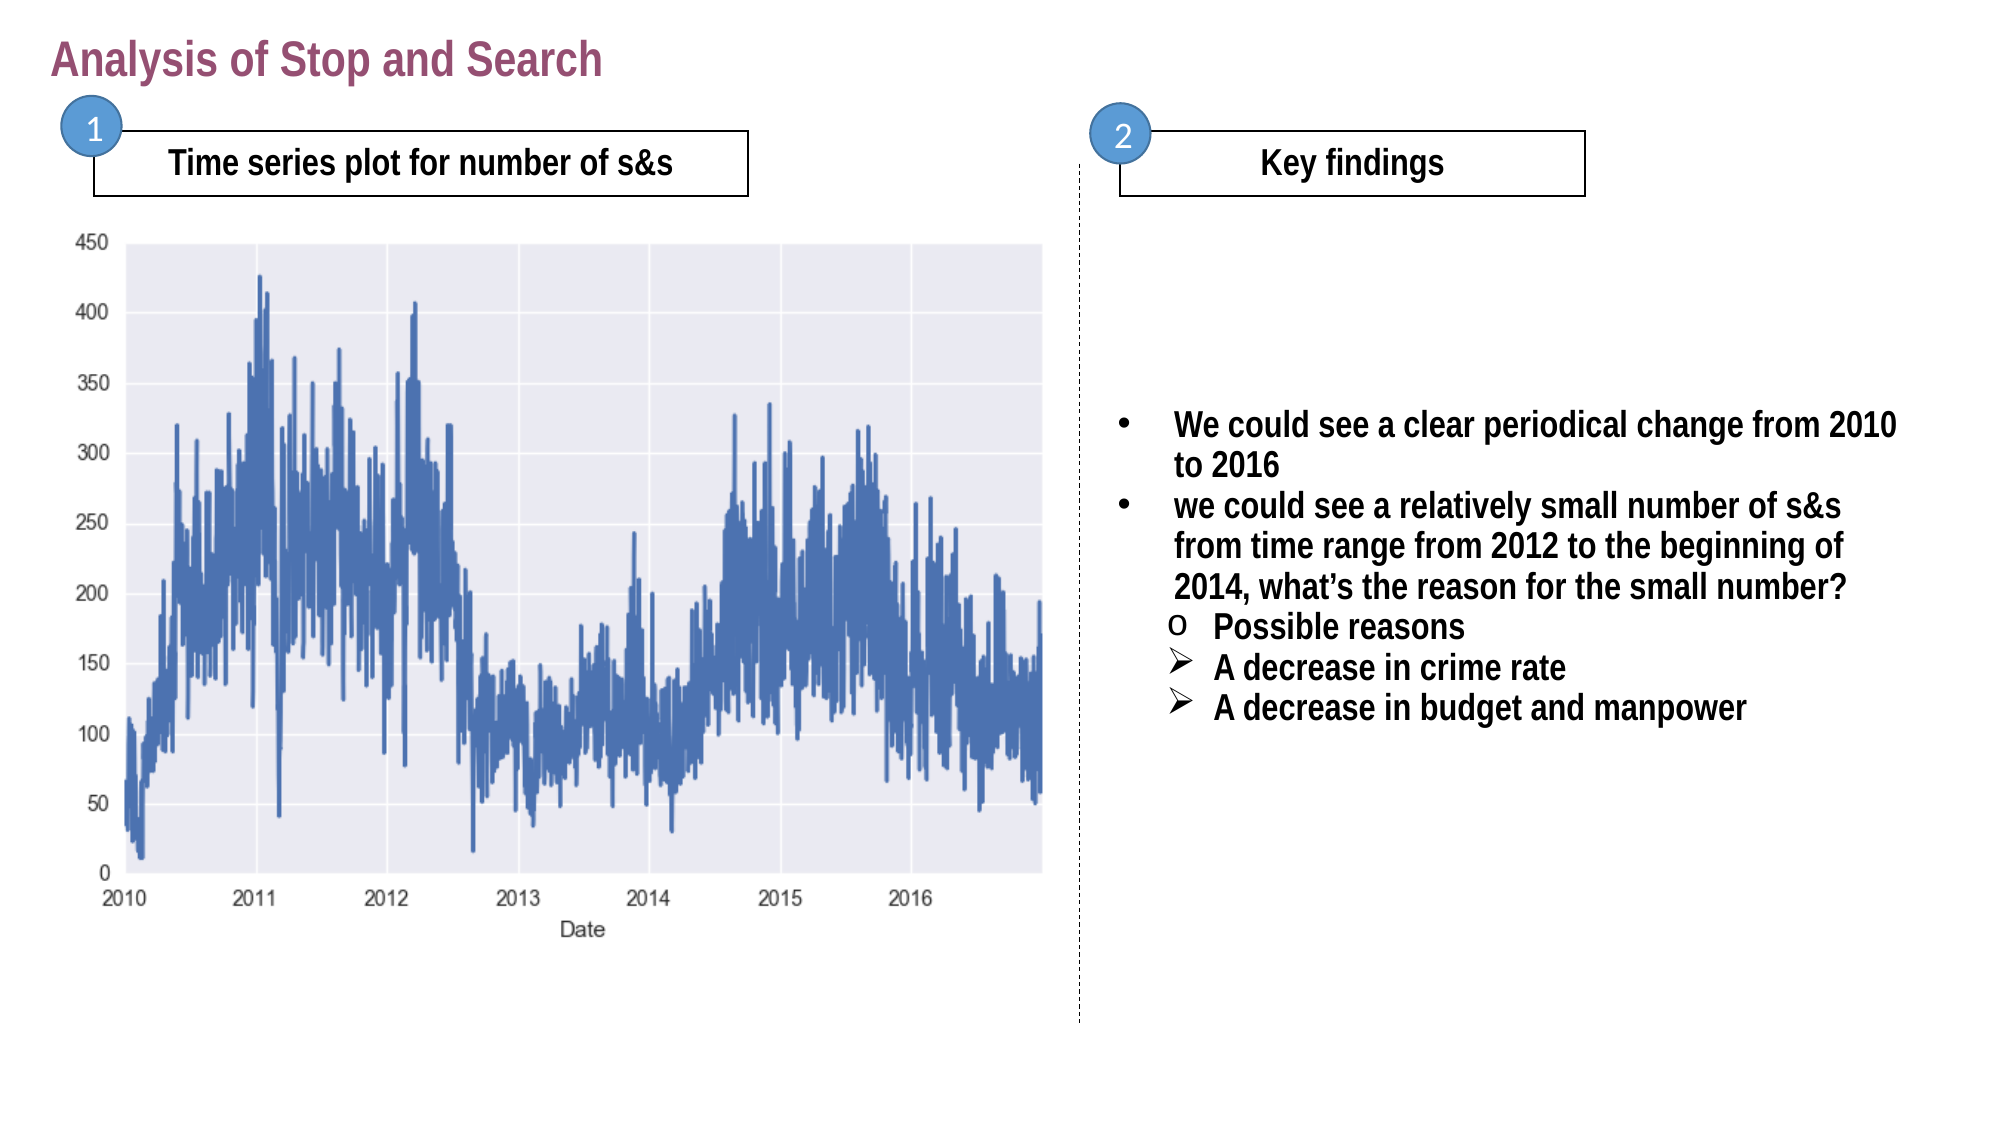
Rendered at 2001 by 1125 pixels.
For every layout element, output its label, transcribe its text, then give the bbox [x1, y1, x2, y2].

text_box We could see a clear periodical change from 2010 to 2016 we could see a relatively small number of s&s from time range from 2012 to the beginning of 2014, what’s the reason for the small number? Possible reasons A decrease in crime rate A decrease in budget and manpower [1102, 553, 1933, 621]
text_box Key findings [1119, 130, 1586, 197]
text_box Time series plot for number of s&s [93, 130, 749, 197]
picture [61, 219, 1056, 955]
text_box 1 [60, 94, 123, 158]
text_box 2 [1089, 102, 1152, 165]
title Analysis of Stop and Search [34, 36, 1478, 85]
